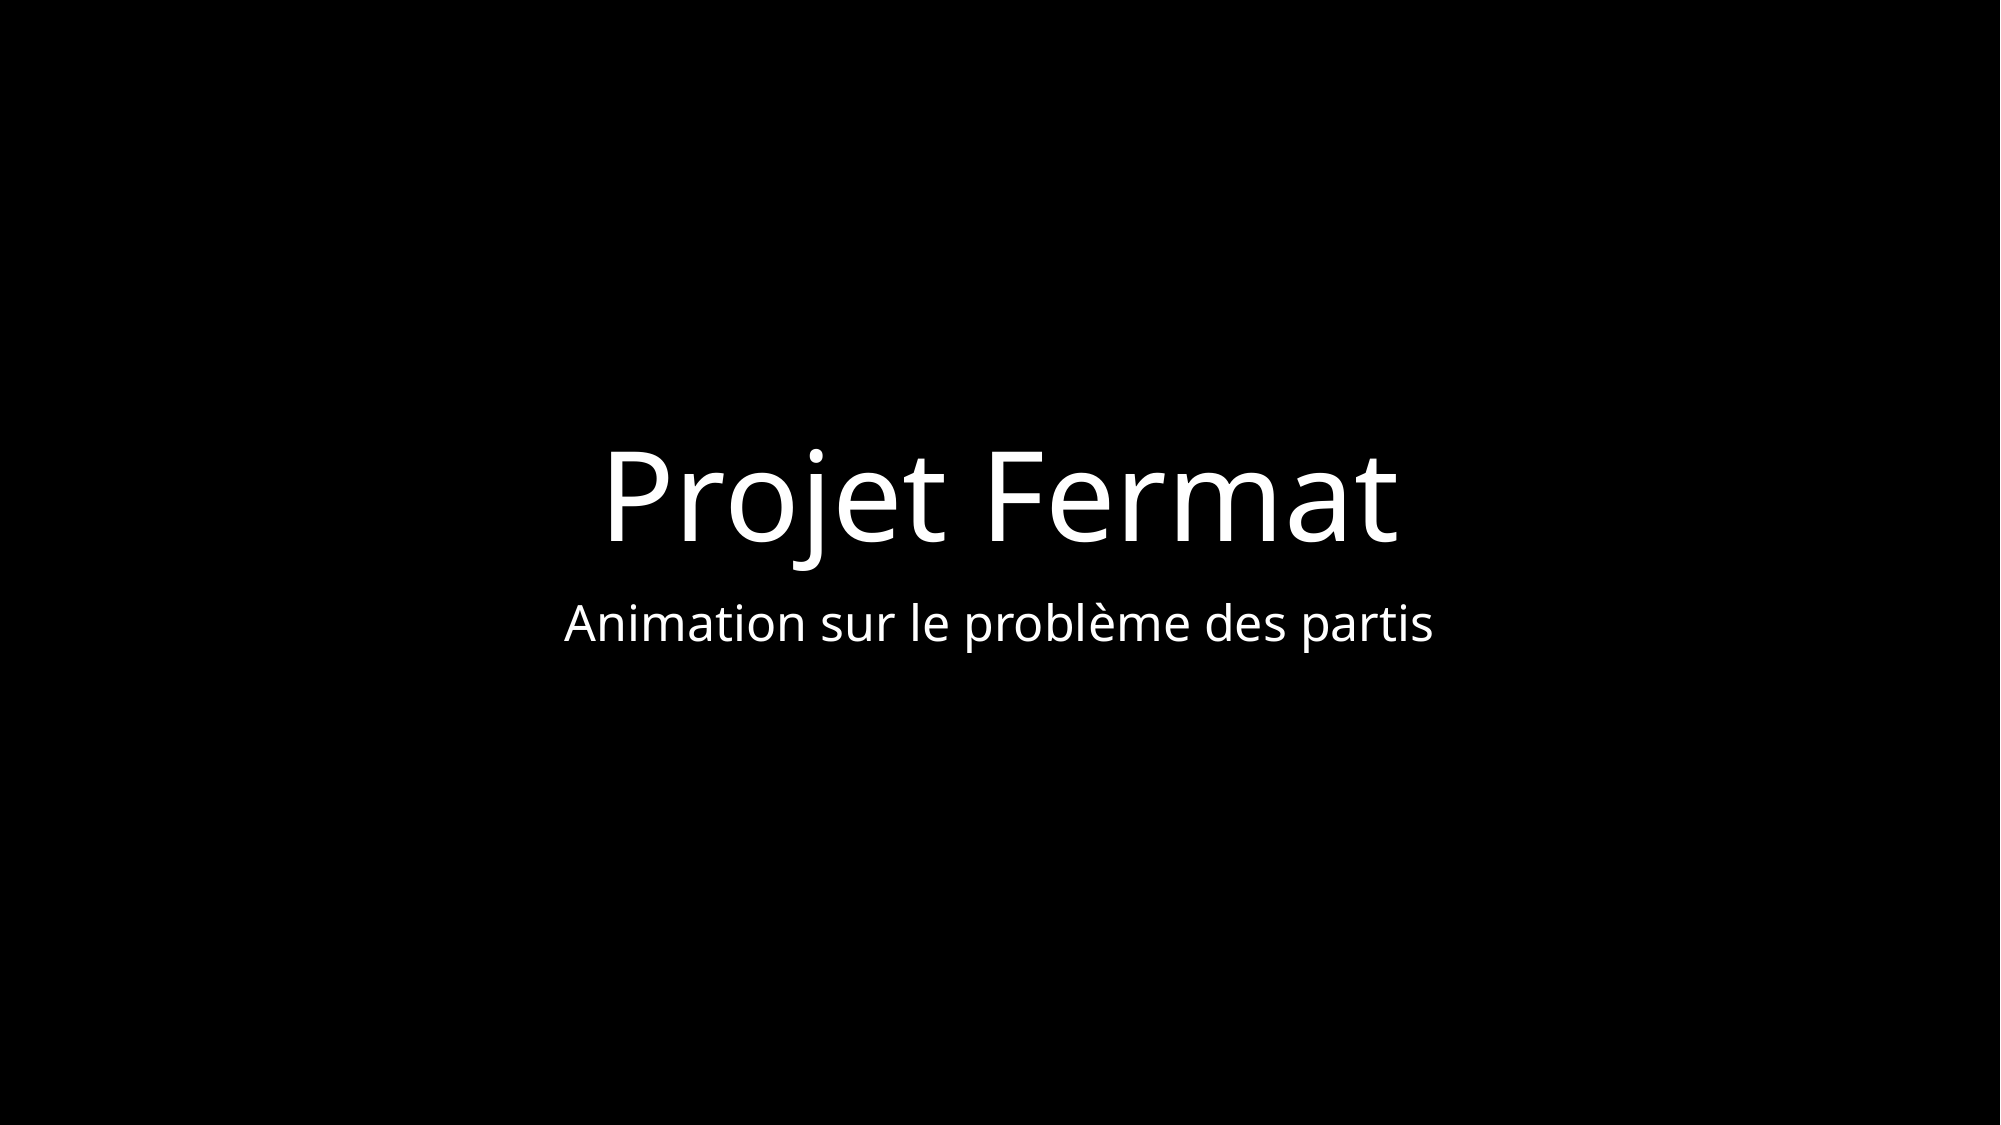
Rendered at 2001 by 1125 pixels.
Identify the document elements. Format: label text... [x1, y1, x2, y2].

subtitle Animation sur le problème des partis [249, 590, 1750, 863]
title Projet Fermat [249, 184, 1750, 576]
